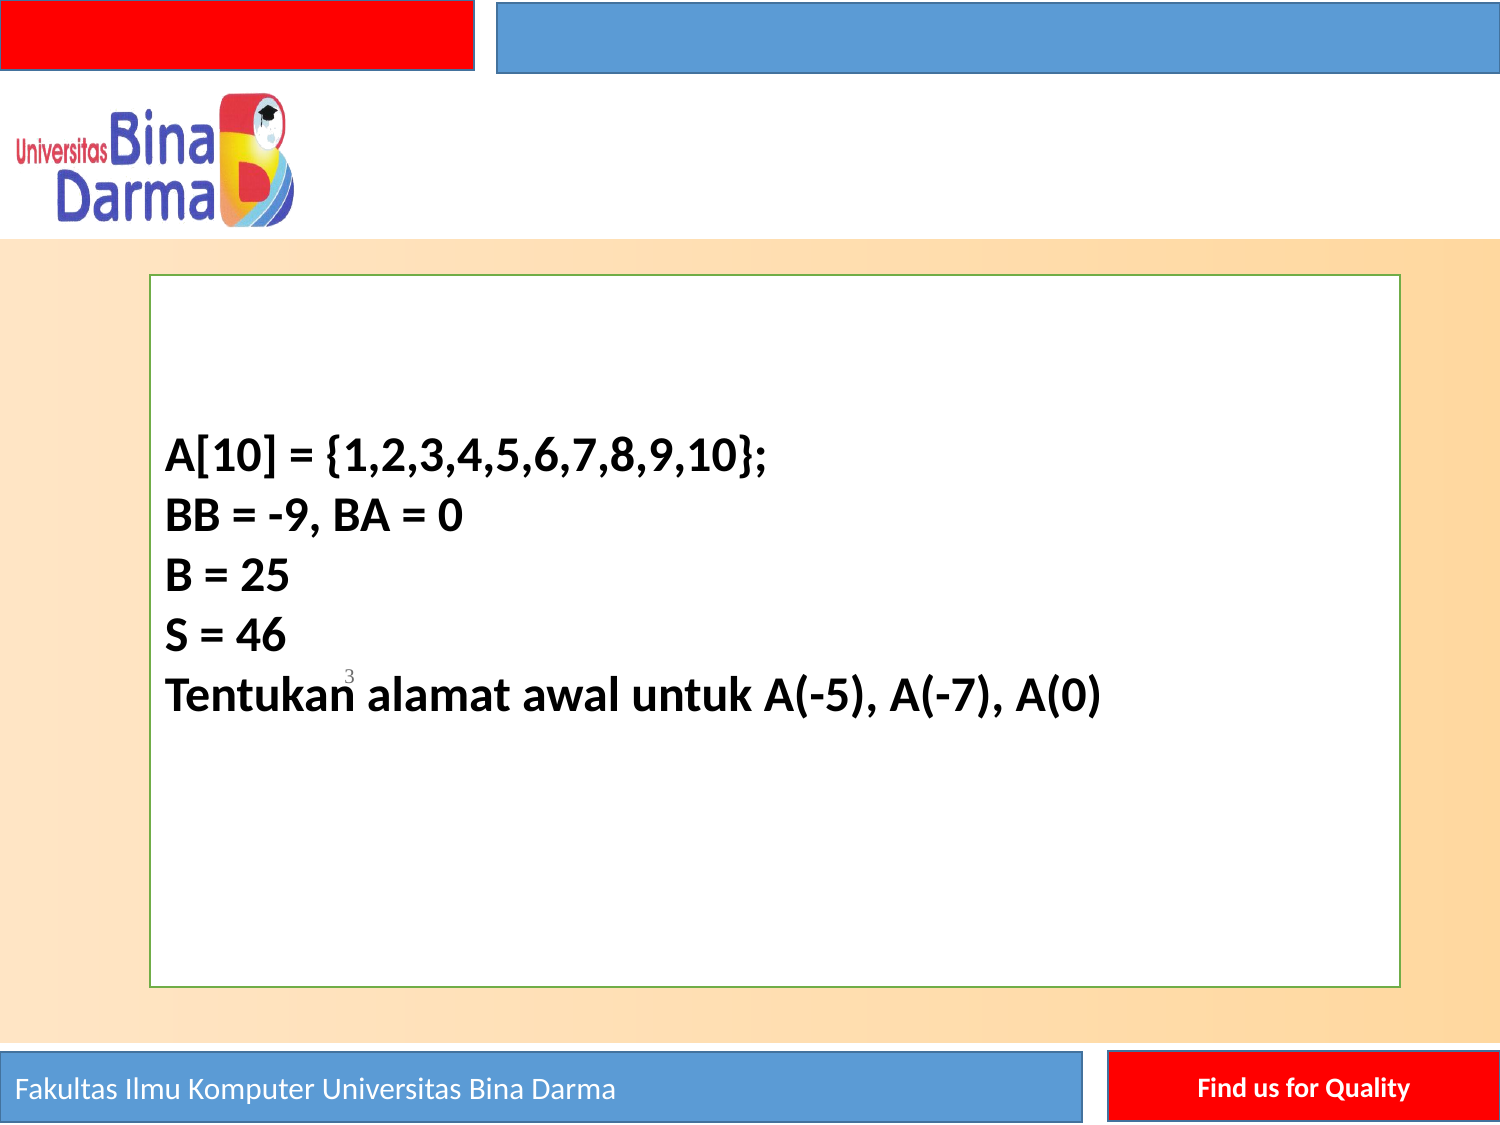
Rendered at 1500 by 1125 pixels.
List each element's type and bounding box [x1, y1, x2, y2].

text_box [1078, 988, 1086, 1043]
picture [13, 89, 295, 231]
text_box [1078, 239, 1086, 274]
text_box [149, 274, 1401, 988]
